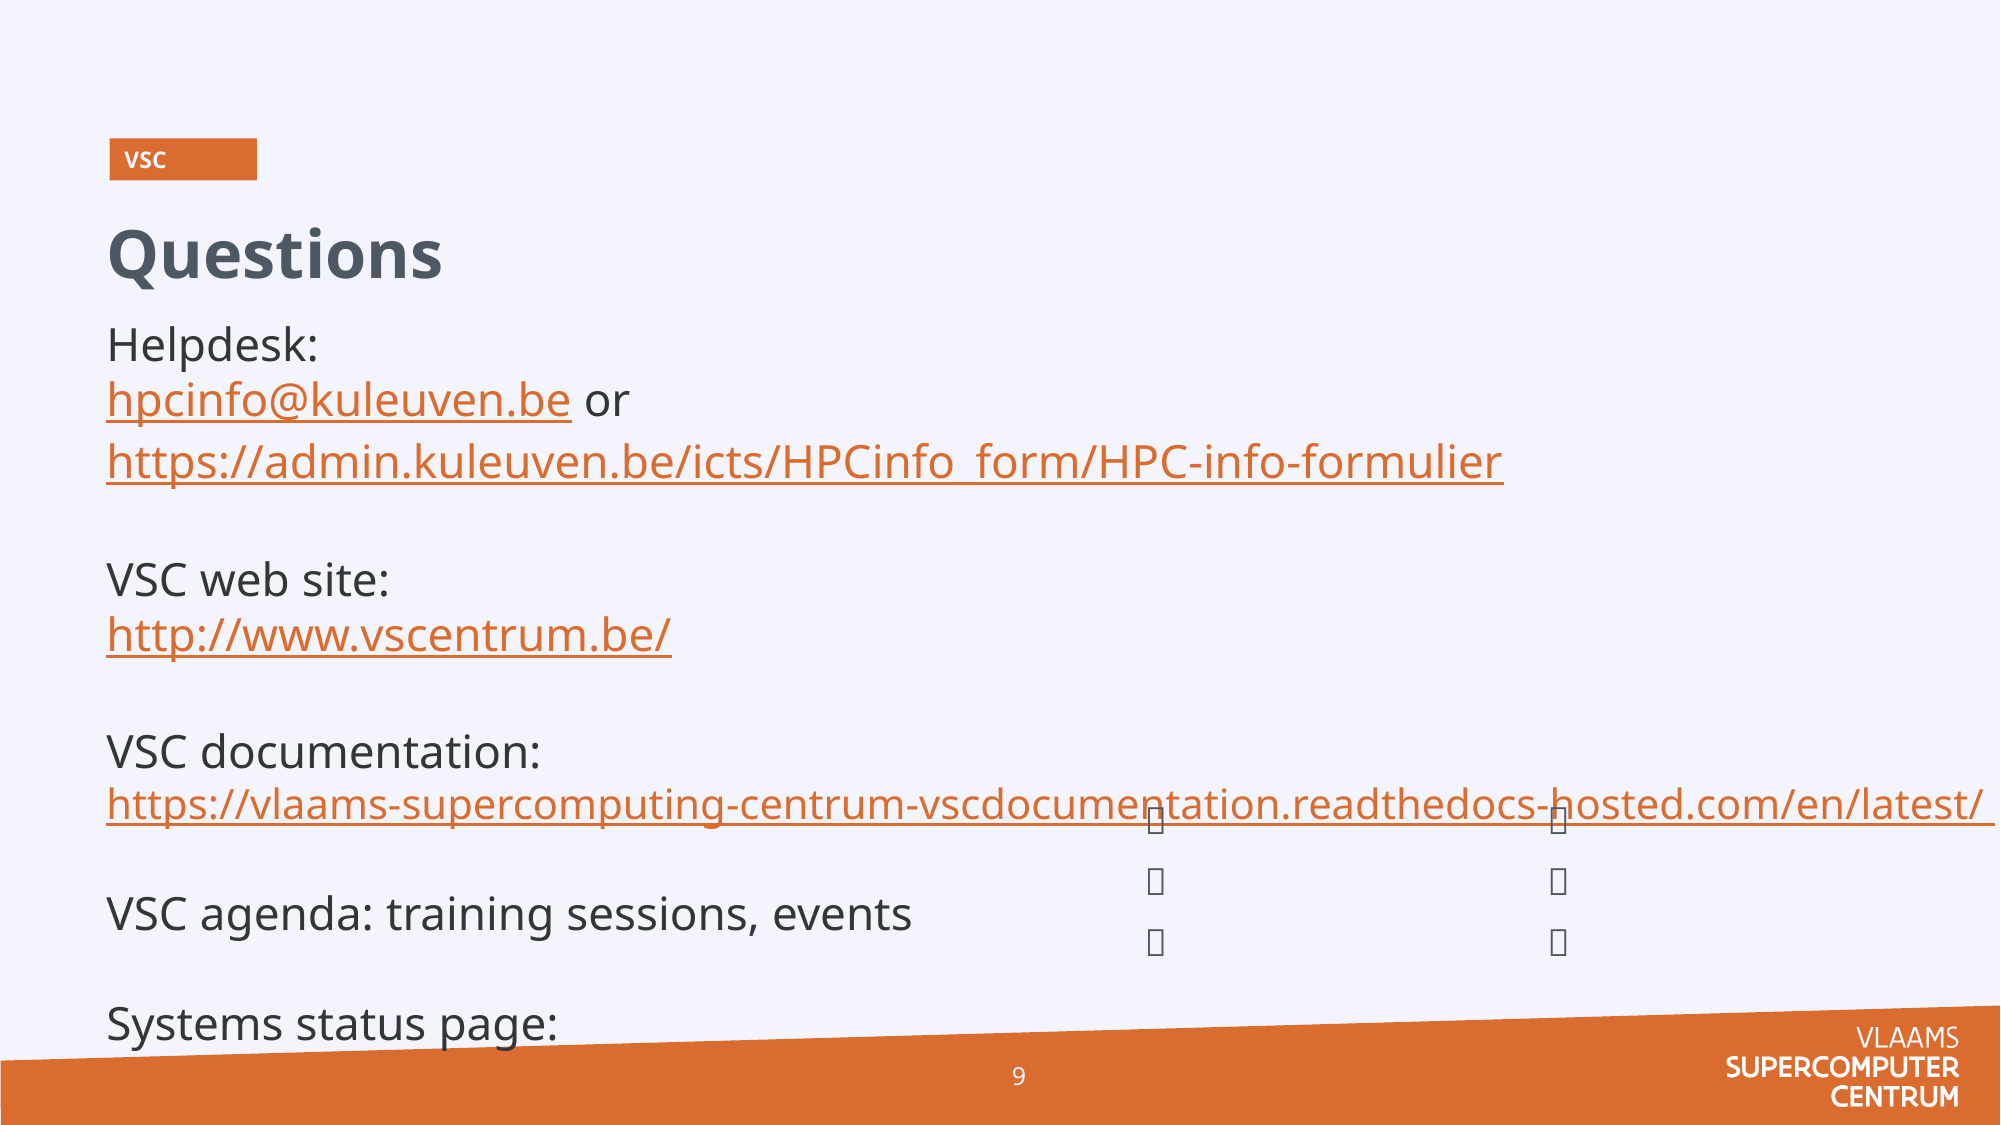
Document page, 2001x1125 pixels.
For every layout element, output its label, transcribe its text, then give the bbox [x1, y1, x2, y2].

text_box  [1129, 789, 1182, 850]
text_box  [1129, 911, 1182, 971]
text_box  [1532, 911, 1585, 971]
text_box  [1129, 850, 1182, 911]
text_box  [1532, 850, 1585, 911]
text_box  [1532, 789, 1585, 850]
text_box Questions [91, 204, 786, 299]
slide_number 9 [958, 1047, 1042, 1108]
text_box Helpdesk: hpcinfo@kuleuven.be or https://admin.kuleuven.be/icts/HPCinfo_form/HPC-info-formulier VSC web site: http://www.vscentrum.be/ VSC documentation: https://vlaams-supercomputing-centrum-vscdocumentation.readthedocs-hosted.com/en/latest/ VSC agenda: training sessions, events Systems status page: http://status.kuleuven.be/hpc [91, 307, 2000, 1120]
text_box VSC [109, 138, 257, 181]
